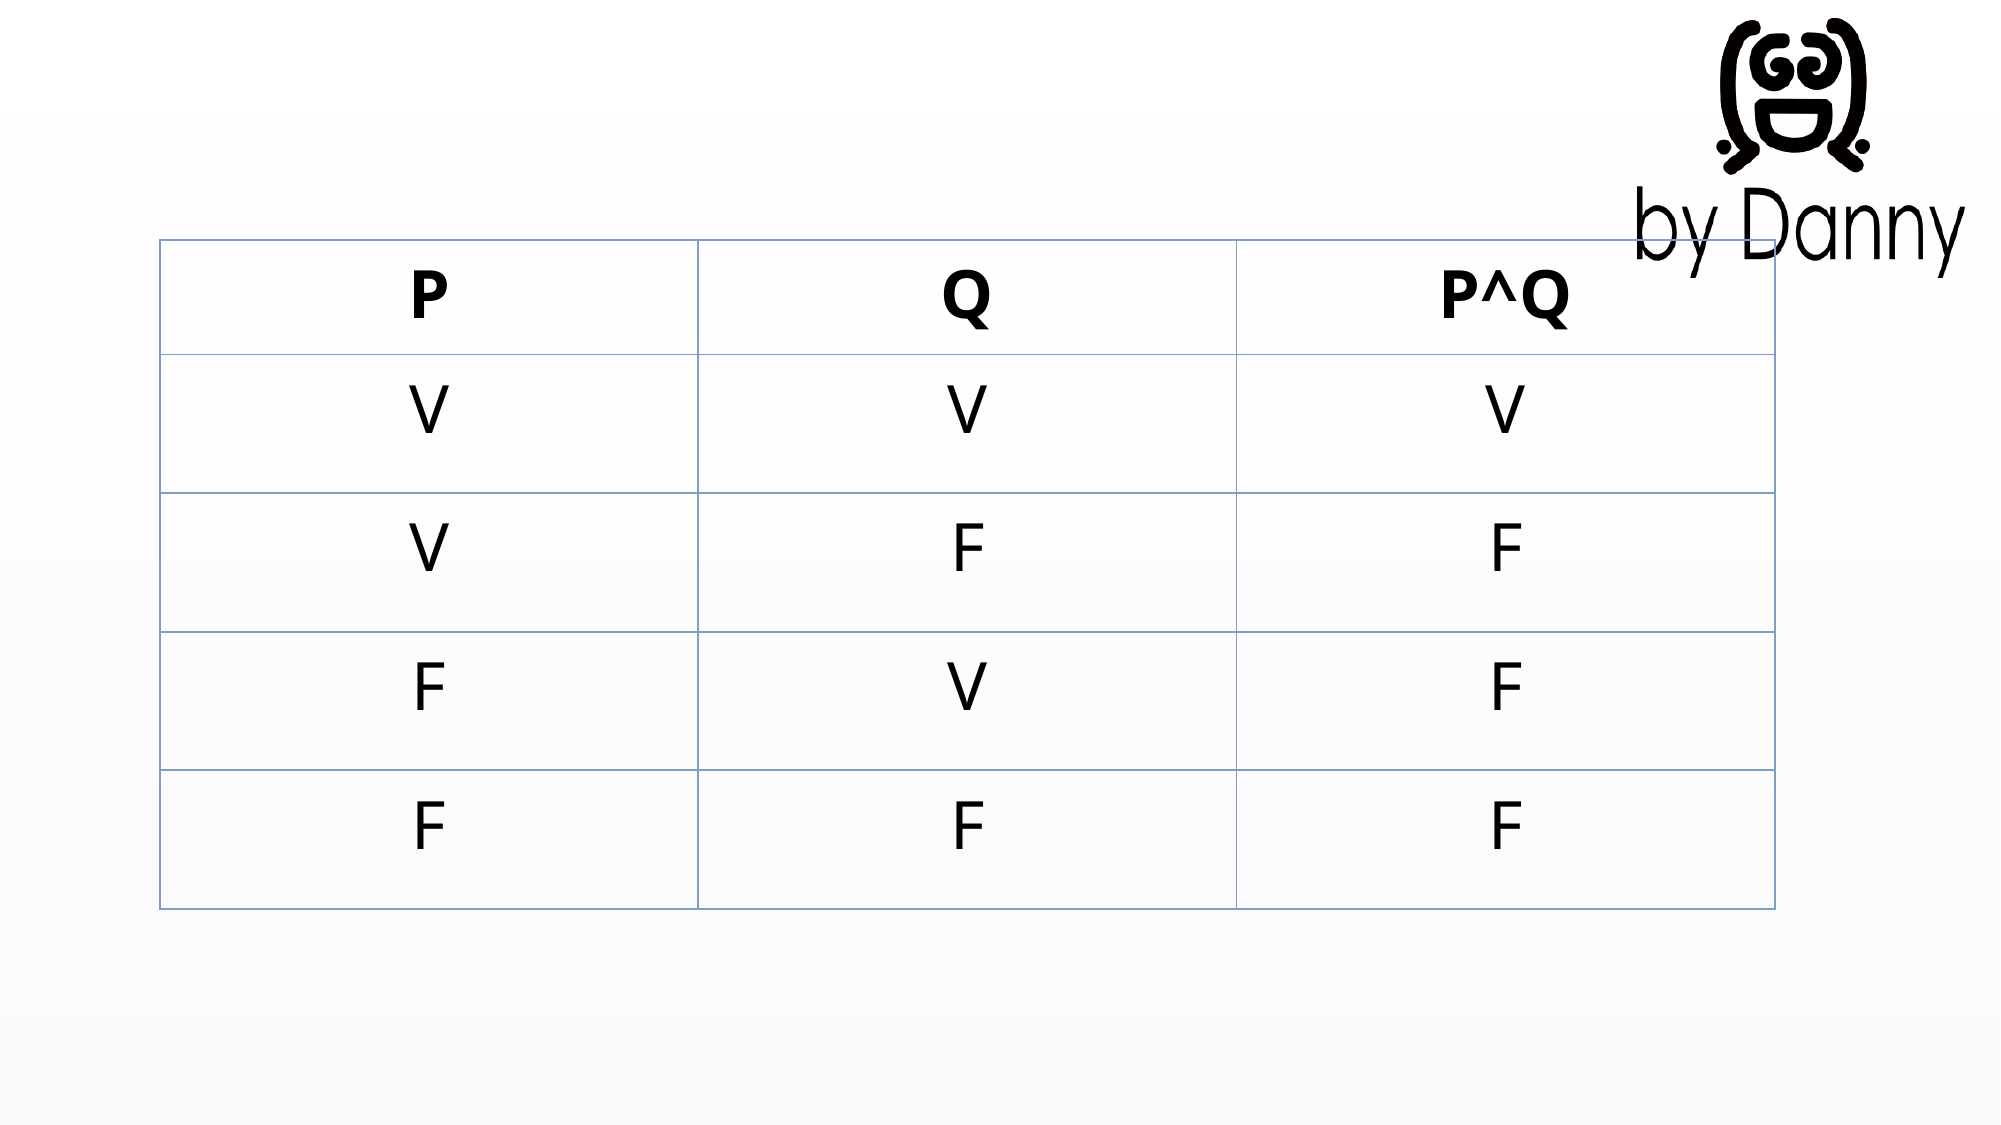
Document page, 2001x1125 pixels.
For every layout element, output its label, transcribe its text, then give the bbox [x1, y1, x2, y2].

table_cell F [161, 771, 697, 908]
picture [1637, 18, 1965, 278]
table_cell V [161, 355, 697, 492]
table_cell V [699, 633, 1236, 769]
table_cell F [699, 771, 1236, 908]
table_header P [161, 241, 697, 354]
table_cell V [1237, 355, 1774, 492]
table_cell V [699, 355, 1236, 492]
table_cell F [1237, 771, 1774, 908]
table_cell F [1237, 633, 1774, 769]
table_cell V [161, 494, 697, 631]
table_header P^Q [1237, 241, 1774, 354]
table_cell F [699, 494, 1236, 631]
table_cell F [161, 633, 697, 769]
table_cell F [1237, 494, 1774, 631]
table_header Q [699, 241, 1236, 354]
